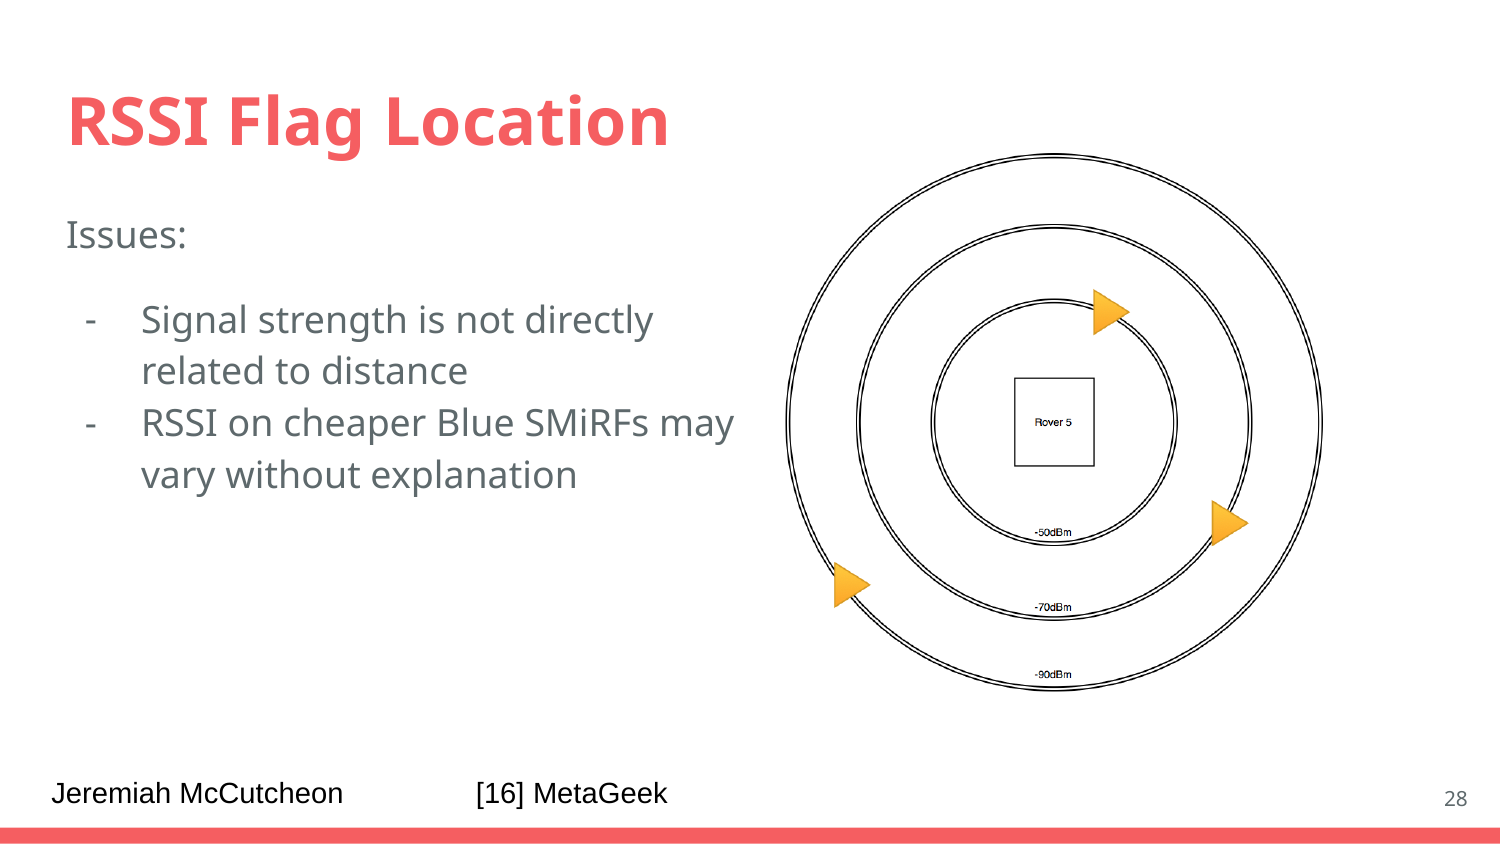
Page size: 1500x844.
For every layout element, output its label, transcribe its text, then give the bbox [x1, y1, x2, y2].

list Issues: Signal strength is not directly related to distance RSSI on cheaper Blue SMiRFs may vary without explanation [51, 189, 782, 750]
title RSSI Flag Location [51, 64, 1449, 167]
text_box Jeremiah McCutcheon [36, 759, 389, 812]
picture [725, 150, 1384, 694]
slide_number 28 [1392, 767, 1483, 833]
text_box [16] MetaGeek [460, 759, 1321, 812]
